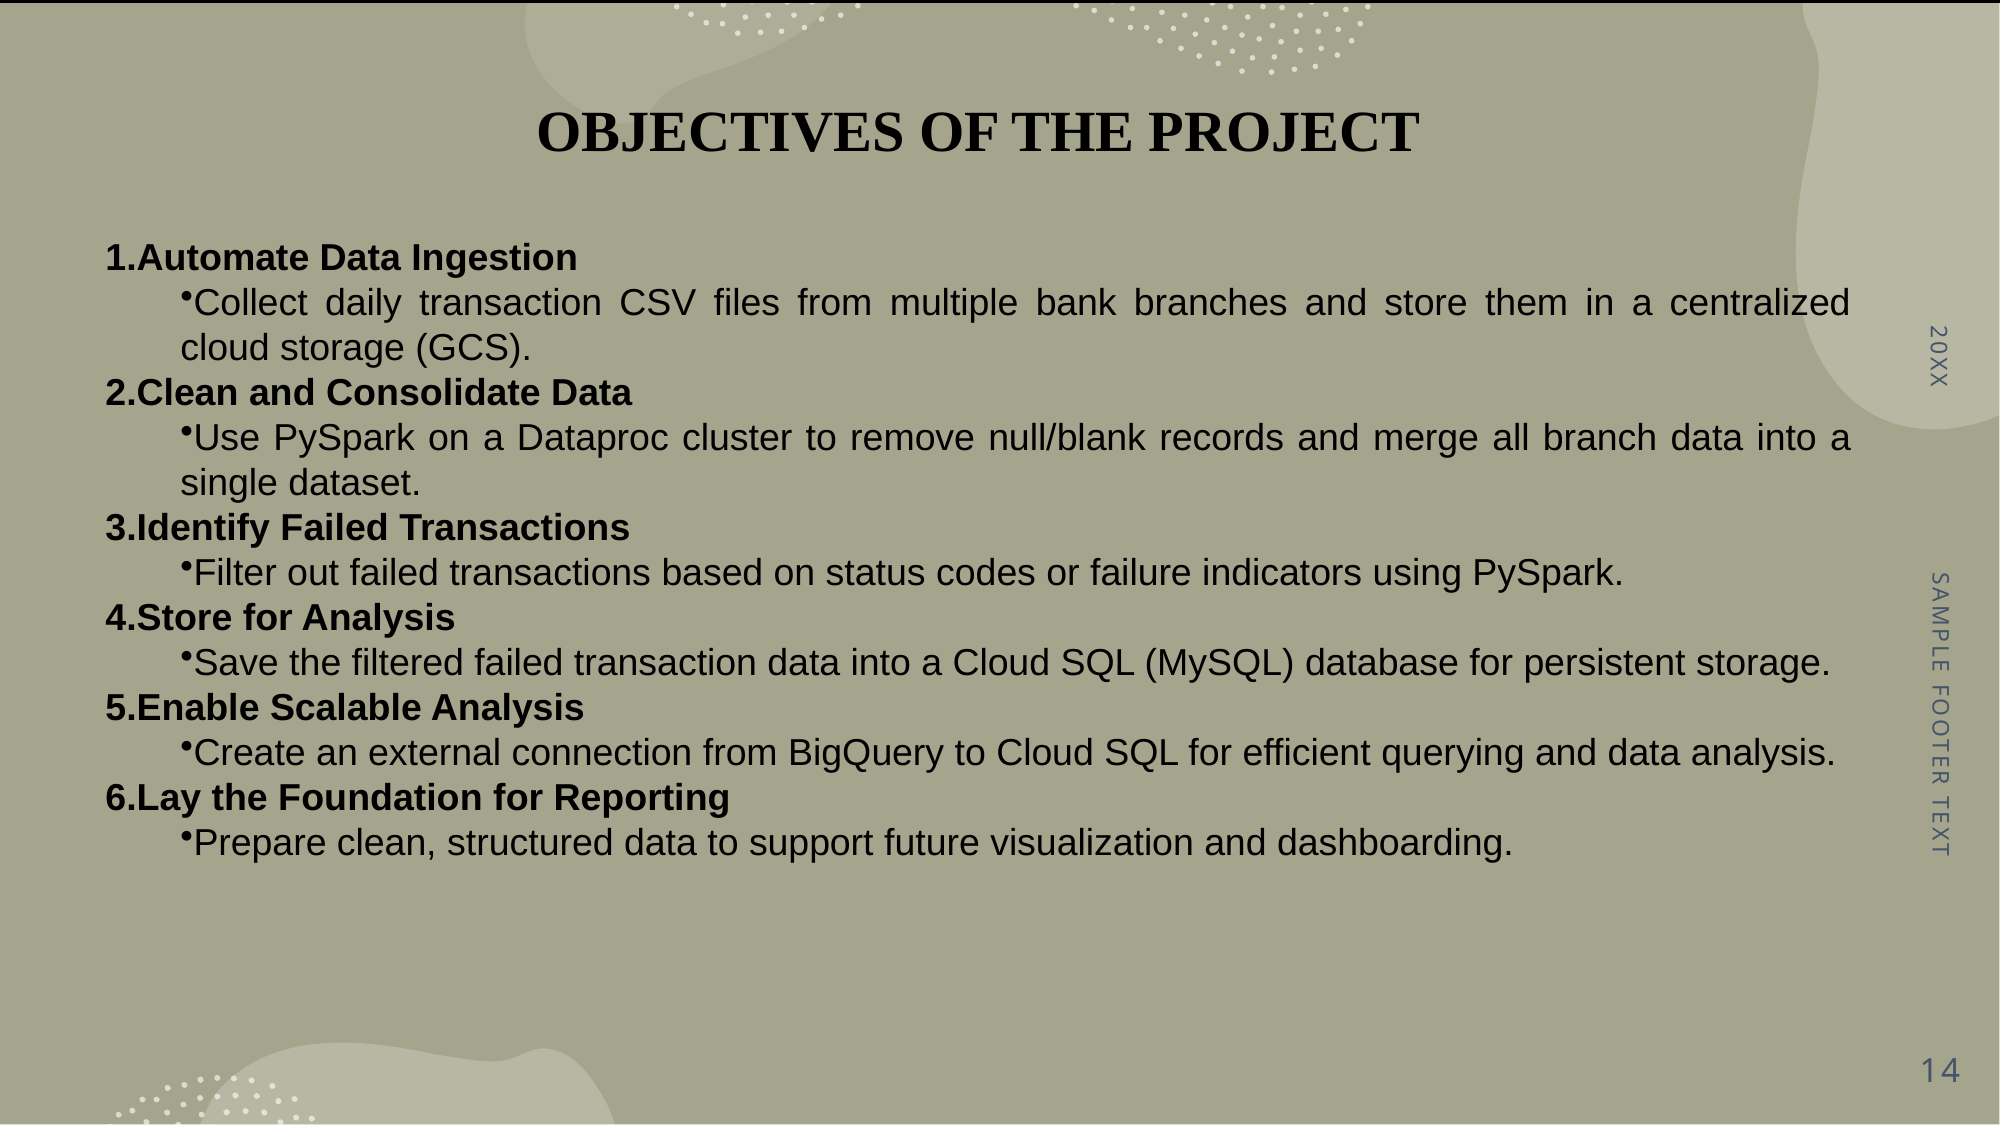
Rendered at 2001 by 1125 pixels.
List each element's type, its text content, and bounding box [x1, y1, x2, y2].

slide_number 14 [1887, 1019, 1993, 1125]
slide_number 20XX [1887, 26, 1993, 402]
footer Sample Footer Text [1887, 413, 1993, 1014]
text_box Would you like to add a problem statement or use cases section next? [385, 0, 1615, 138]
text_box OBJECTIVES OF THE PROJECT Automate Data Ingestion Collect daily transaction CSV files from multiple bank branches and store them in a centralized cloud storage (GCS). Clean and Consolidate Data Use PySpark on a Dataproc cluster to remove null/blank records and merge all branch data into a single dataset. Identify Failed Transactions Filter out failed transactions based on status codes or failure indicators using PySpark. Store for Analysis Save the filtered failed transaction data into a Cloud SQL (MySQL) database for persistent storage. Enable Scalable Analysis Create an external connection from BigQuery to Cloud SQL for efficient querying and data analysis. Lay the Foundation for Reporting Prepare clean, structured data to support future visualization and dashboarding. [90, 85, 1867, 916]
